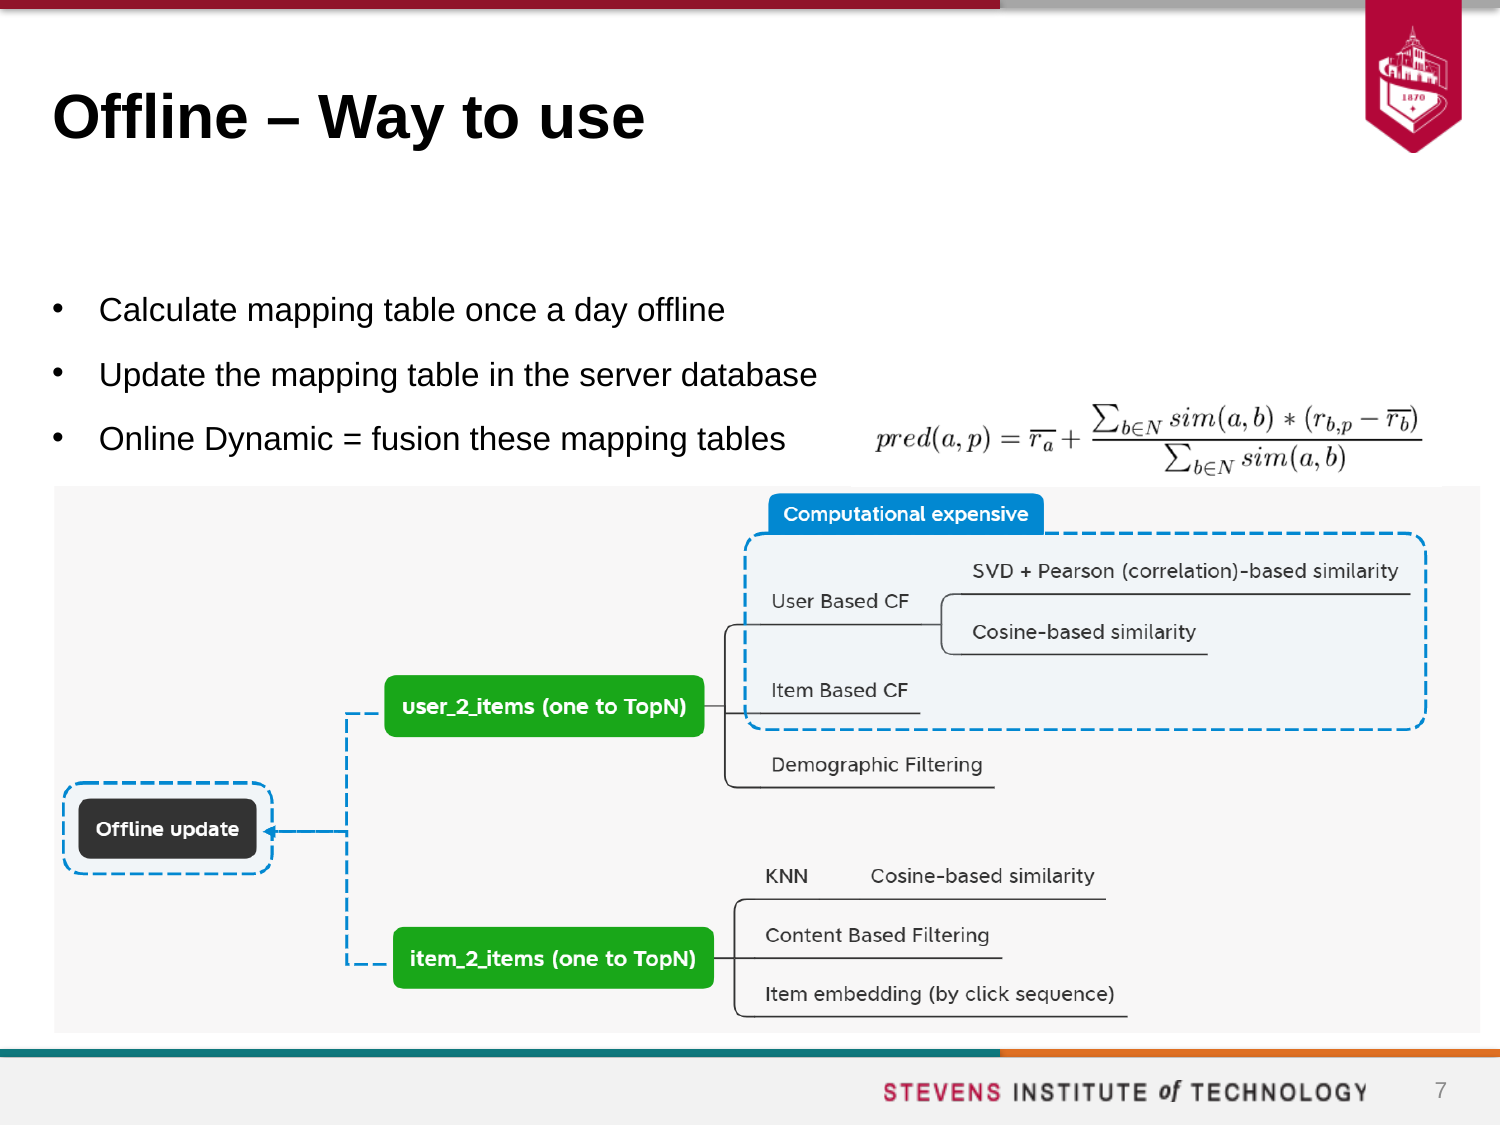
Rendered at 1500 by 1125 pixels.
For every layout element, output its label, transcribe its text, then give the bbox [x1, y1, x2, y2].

list Calculate mapping table once a day offline Update the mapping table in the server database Online Dynamic = fusion these mapping tables [37, 280, 1463, 1000]
slide_number 7 [1401, 1059, 1481, 1120]
title Offline – Way to use [37, 68, 1236, 157]
picture [54, 396, 1481, 1034]
